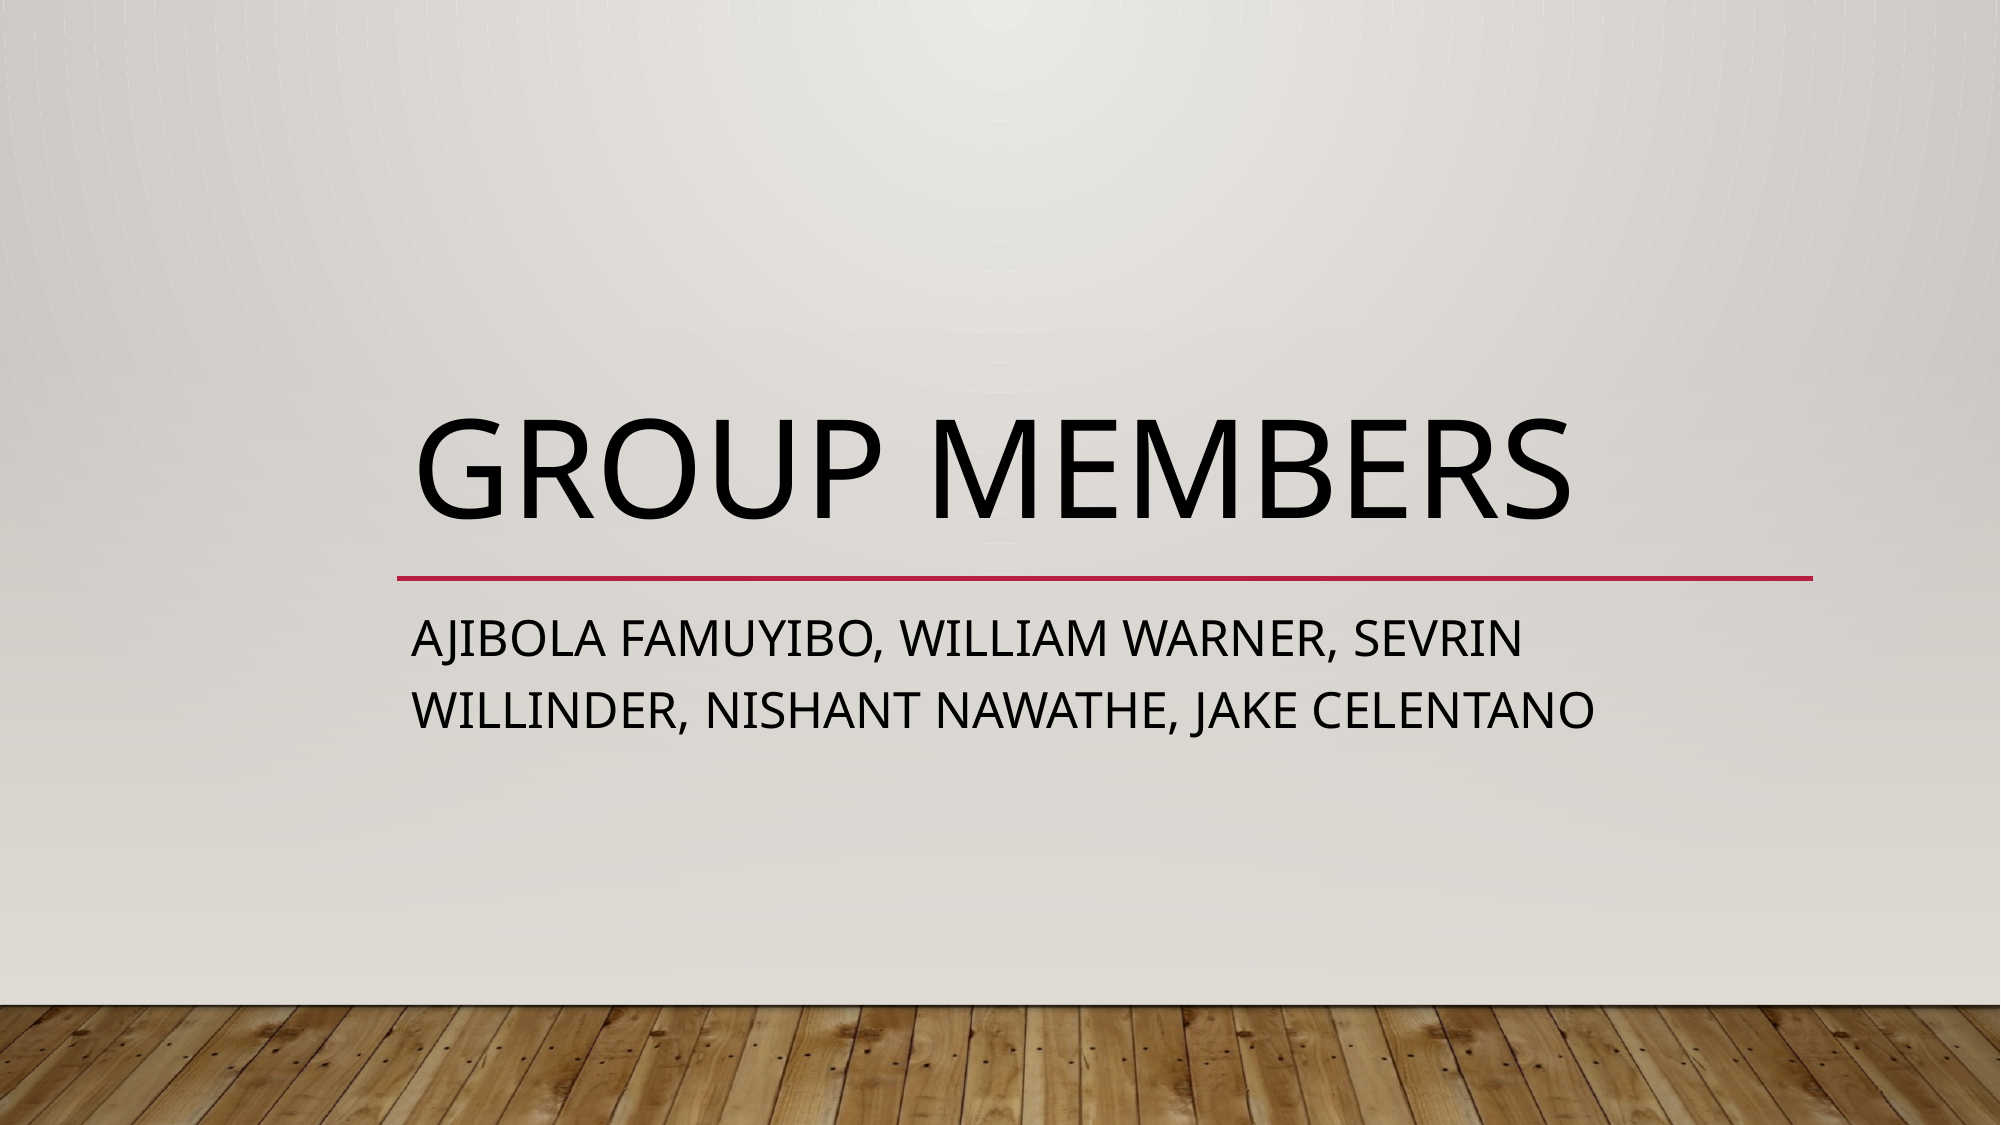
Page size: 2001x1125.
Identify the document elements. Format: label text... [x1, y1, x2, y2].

picture [0, 1005, 2000, 1125]
subtitle Ajibola Famuyibo, William Warner, Sevrin Willinder, Nishant Nawathe, Jake Celentano [396, 579, 1814, 740]
title Group Members [396, 131, 1814, 549]
